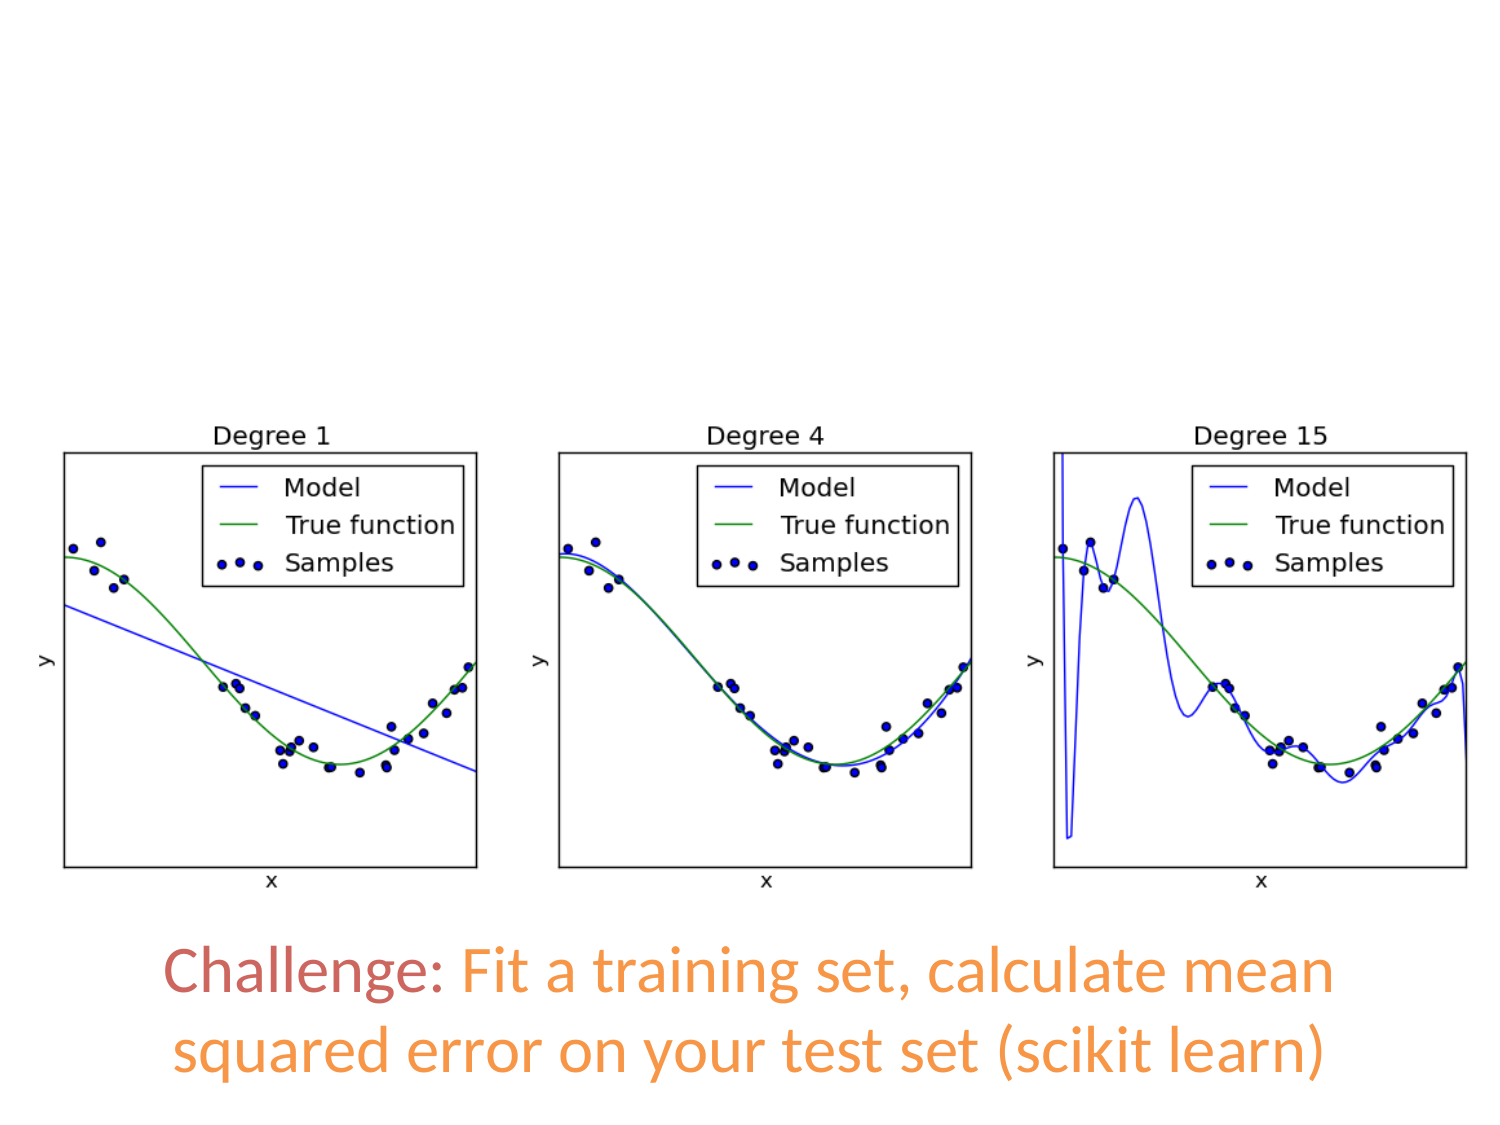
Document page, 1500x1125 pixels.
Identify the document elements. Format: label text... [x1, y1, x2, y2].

text_box Challenge: Fit a training set, calculate mean squared error on your test set (scikit learn) [104, 919, 1396, 1094]
picture [18, 402, 1482, 919]
